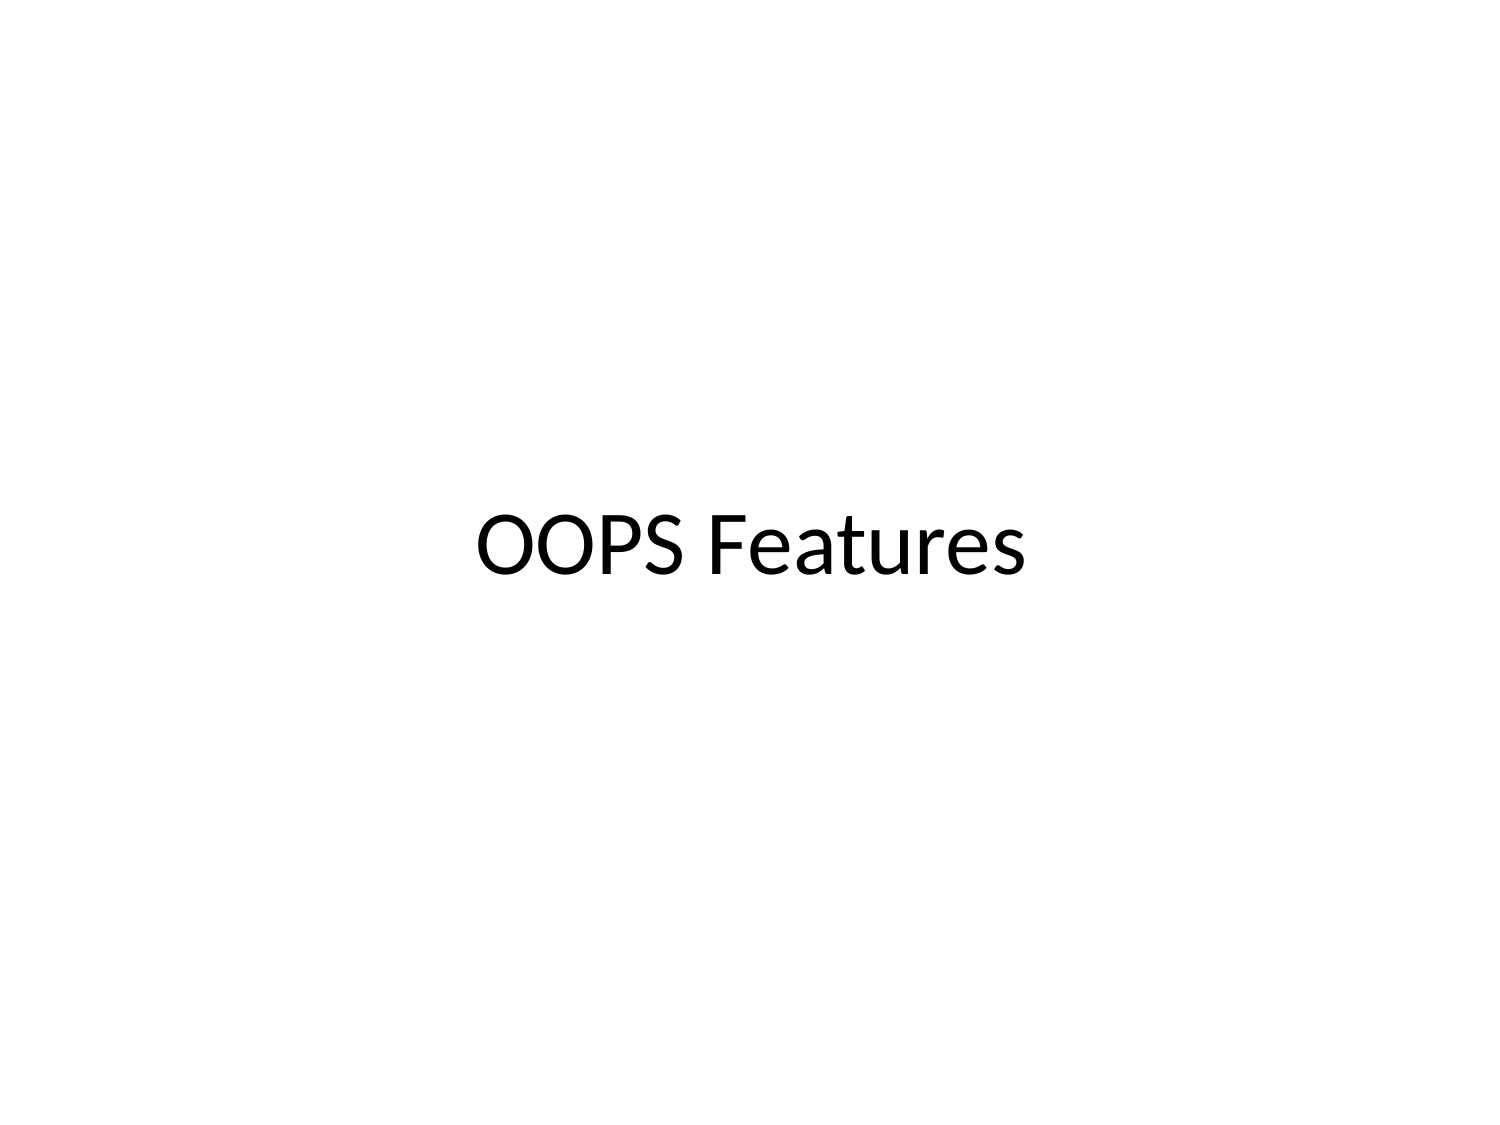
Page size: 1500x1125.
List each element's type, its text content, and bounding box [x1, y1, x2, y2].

title OOPS Features [76, 444, 1427, 632]
